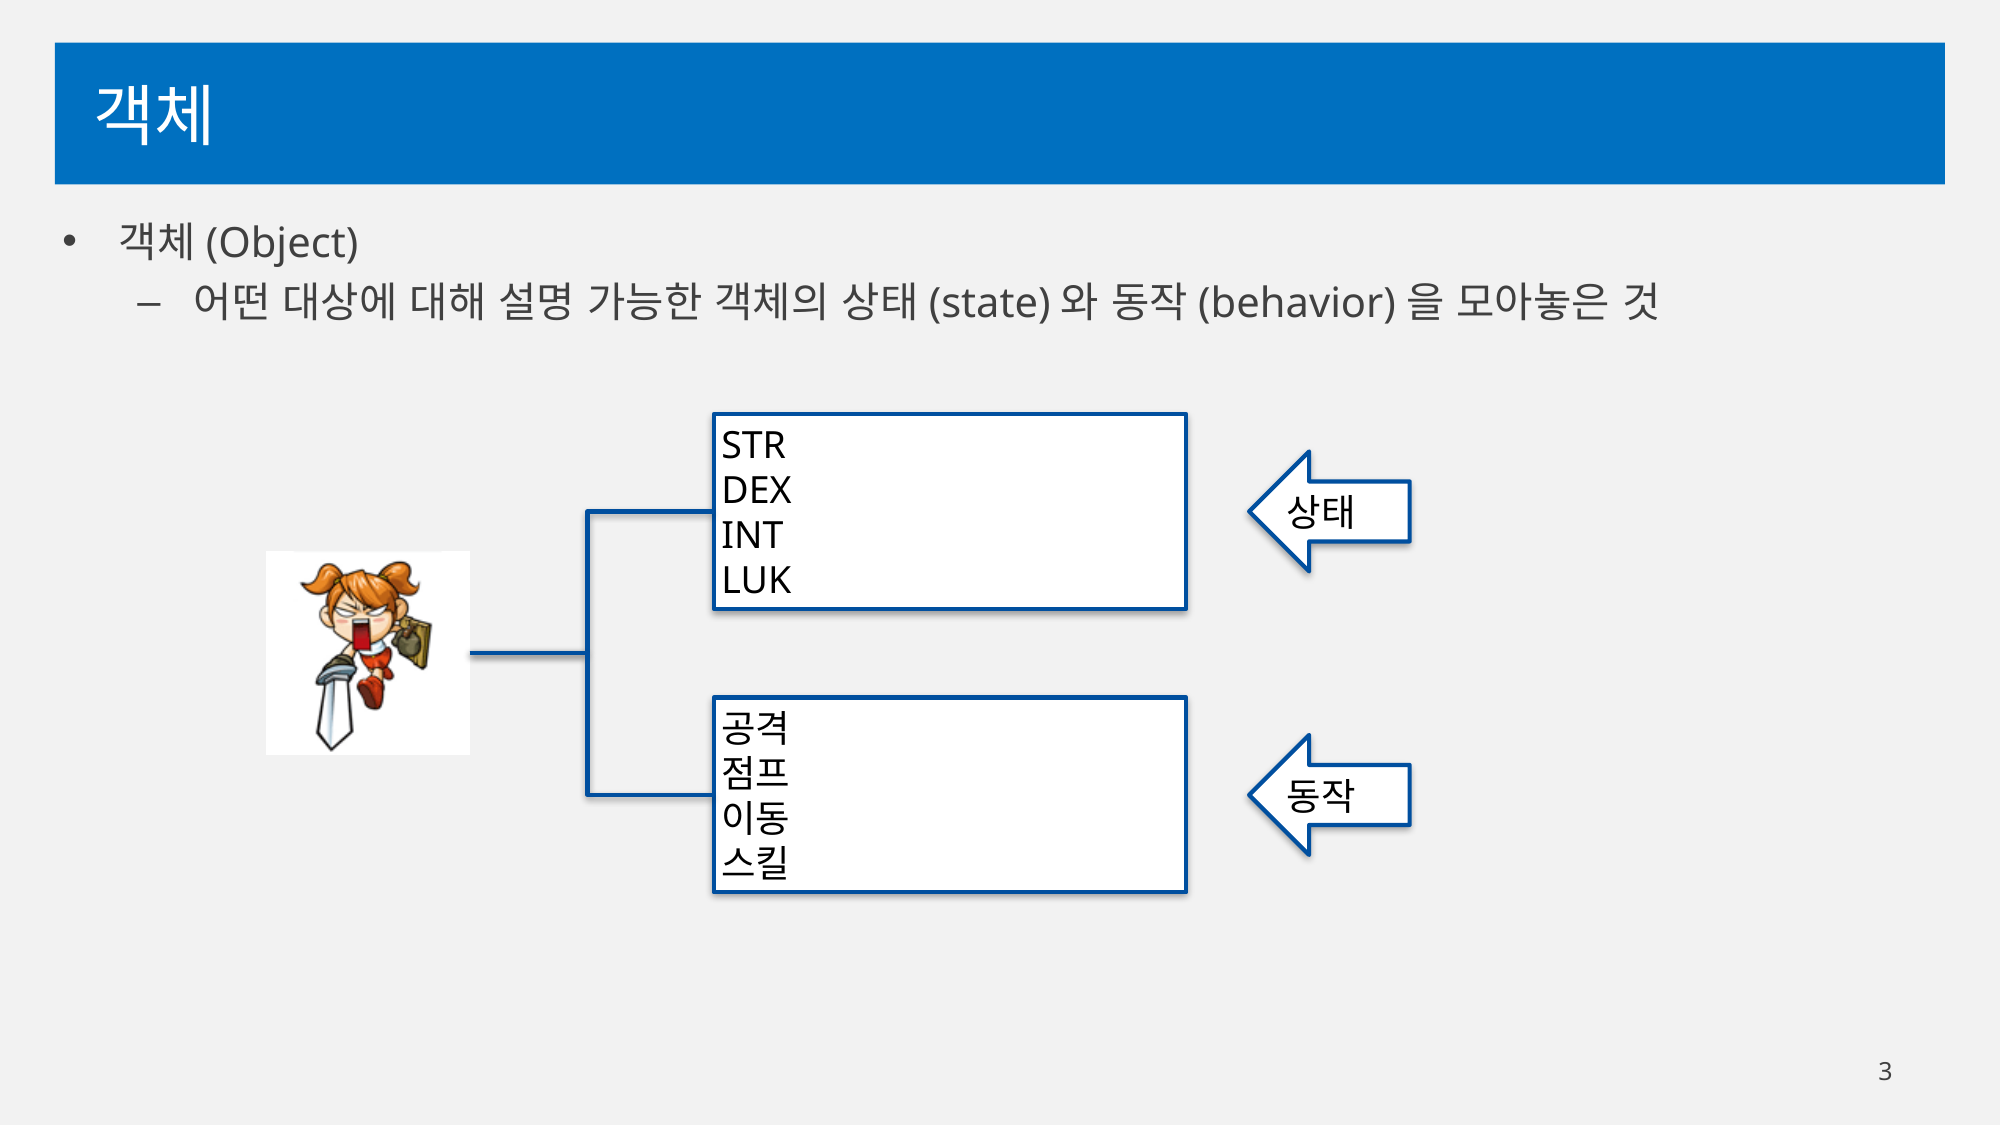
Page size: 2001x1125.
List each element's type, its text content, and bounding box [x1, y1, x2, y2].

text_box 상태 [1249, 451, 1410, 572]
text_box 공격 점프 이동 스킬 [713, 697, 1187, 893]
picture [266, 551, 469, 755]
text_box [469, 511, 715, 652]
slide_number 3 [1852, 1049, 1901, 1096]
title 객체 [54, 42, 1946, 185]
text_box 동작 [1249, 734, 1410, 855]
text_box STR DEX INT LUK [713, 413, 1187, 609]
list 객체(Object) 어떤 대상에 대해 설명 가능한 객체의 상태(state)와 동작(behavior)을 모아놓은 것 [54, 207, 1946, 1000]
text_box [469, 652, 715, 796]
